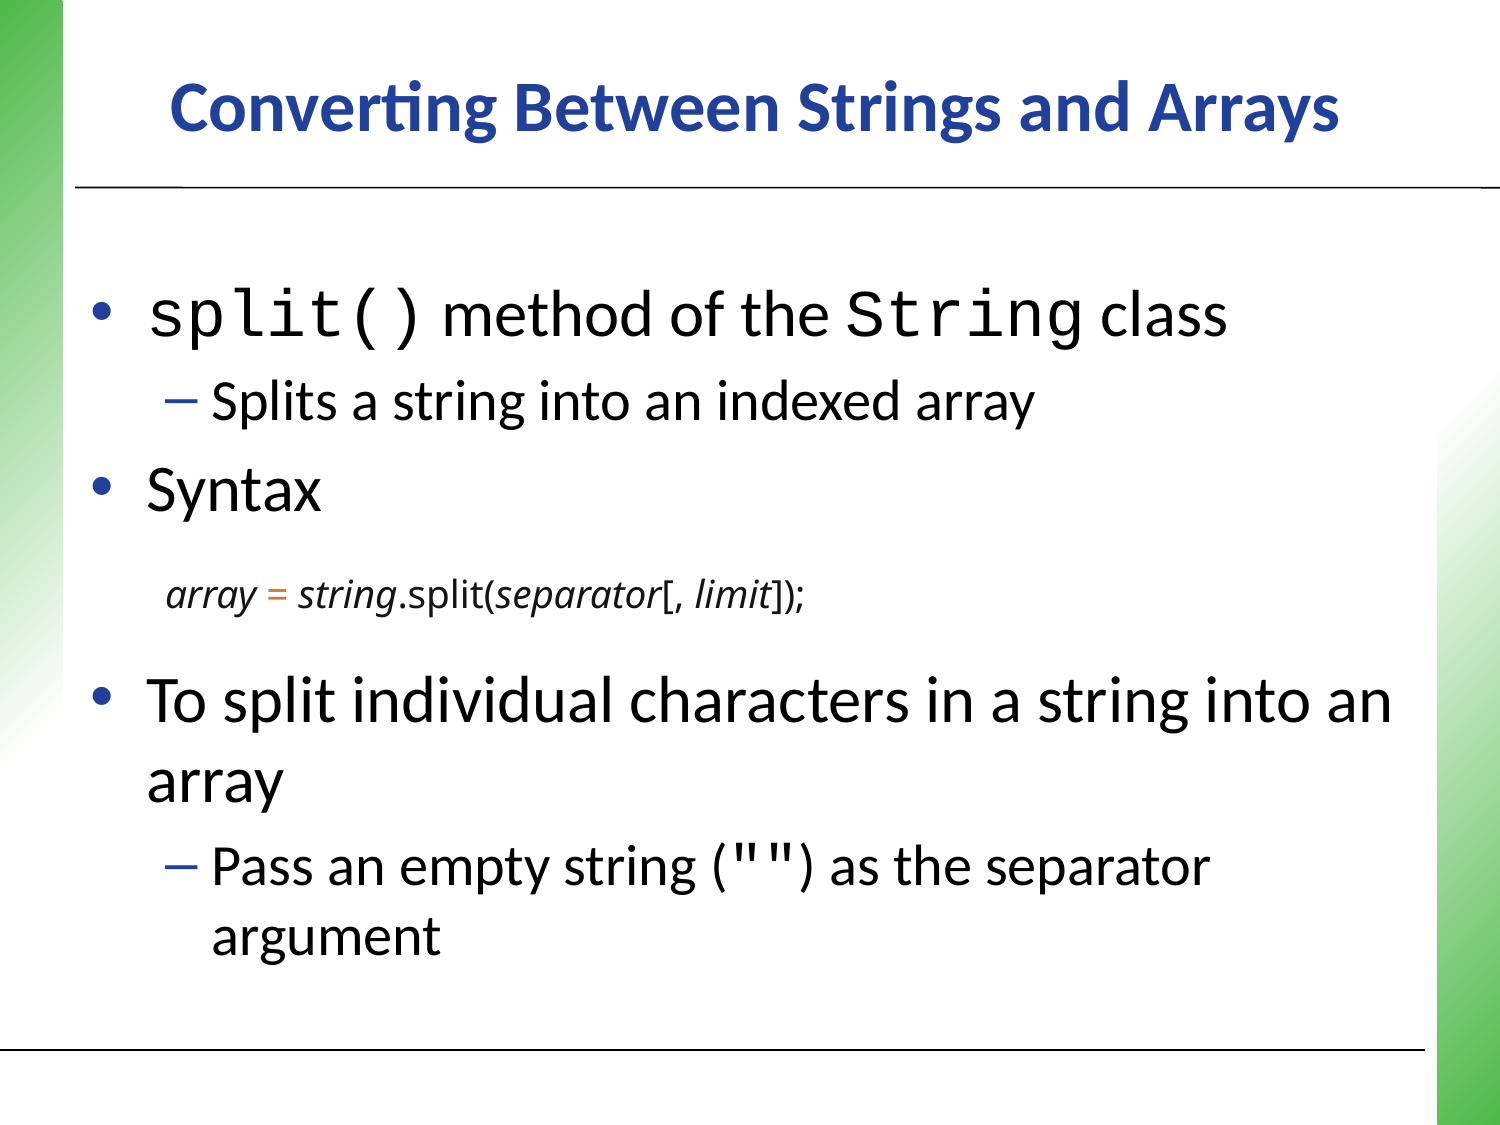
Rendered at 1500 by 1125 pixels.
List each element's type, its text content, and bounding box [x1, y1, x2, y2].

title Converting Between Strings and Arrays [74, 24, 1438, 181]
list split() method of the String class Splits a string into an indexed array Syntax array = string.split(separator[, limit]); To split individual characters in a string into an array Pass an empty string ("") as the separator argument [74, 262, 1451, 1006]
